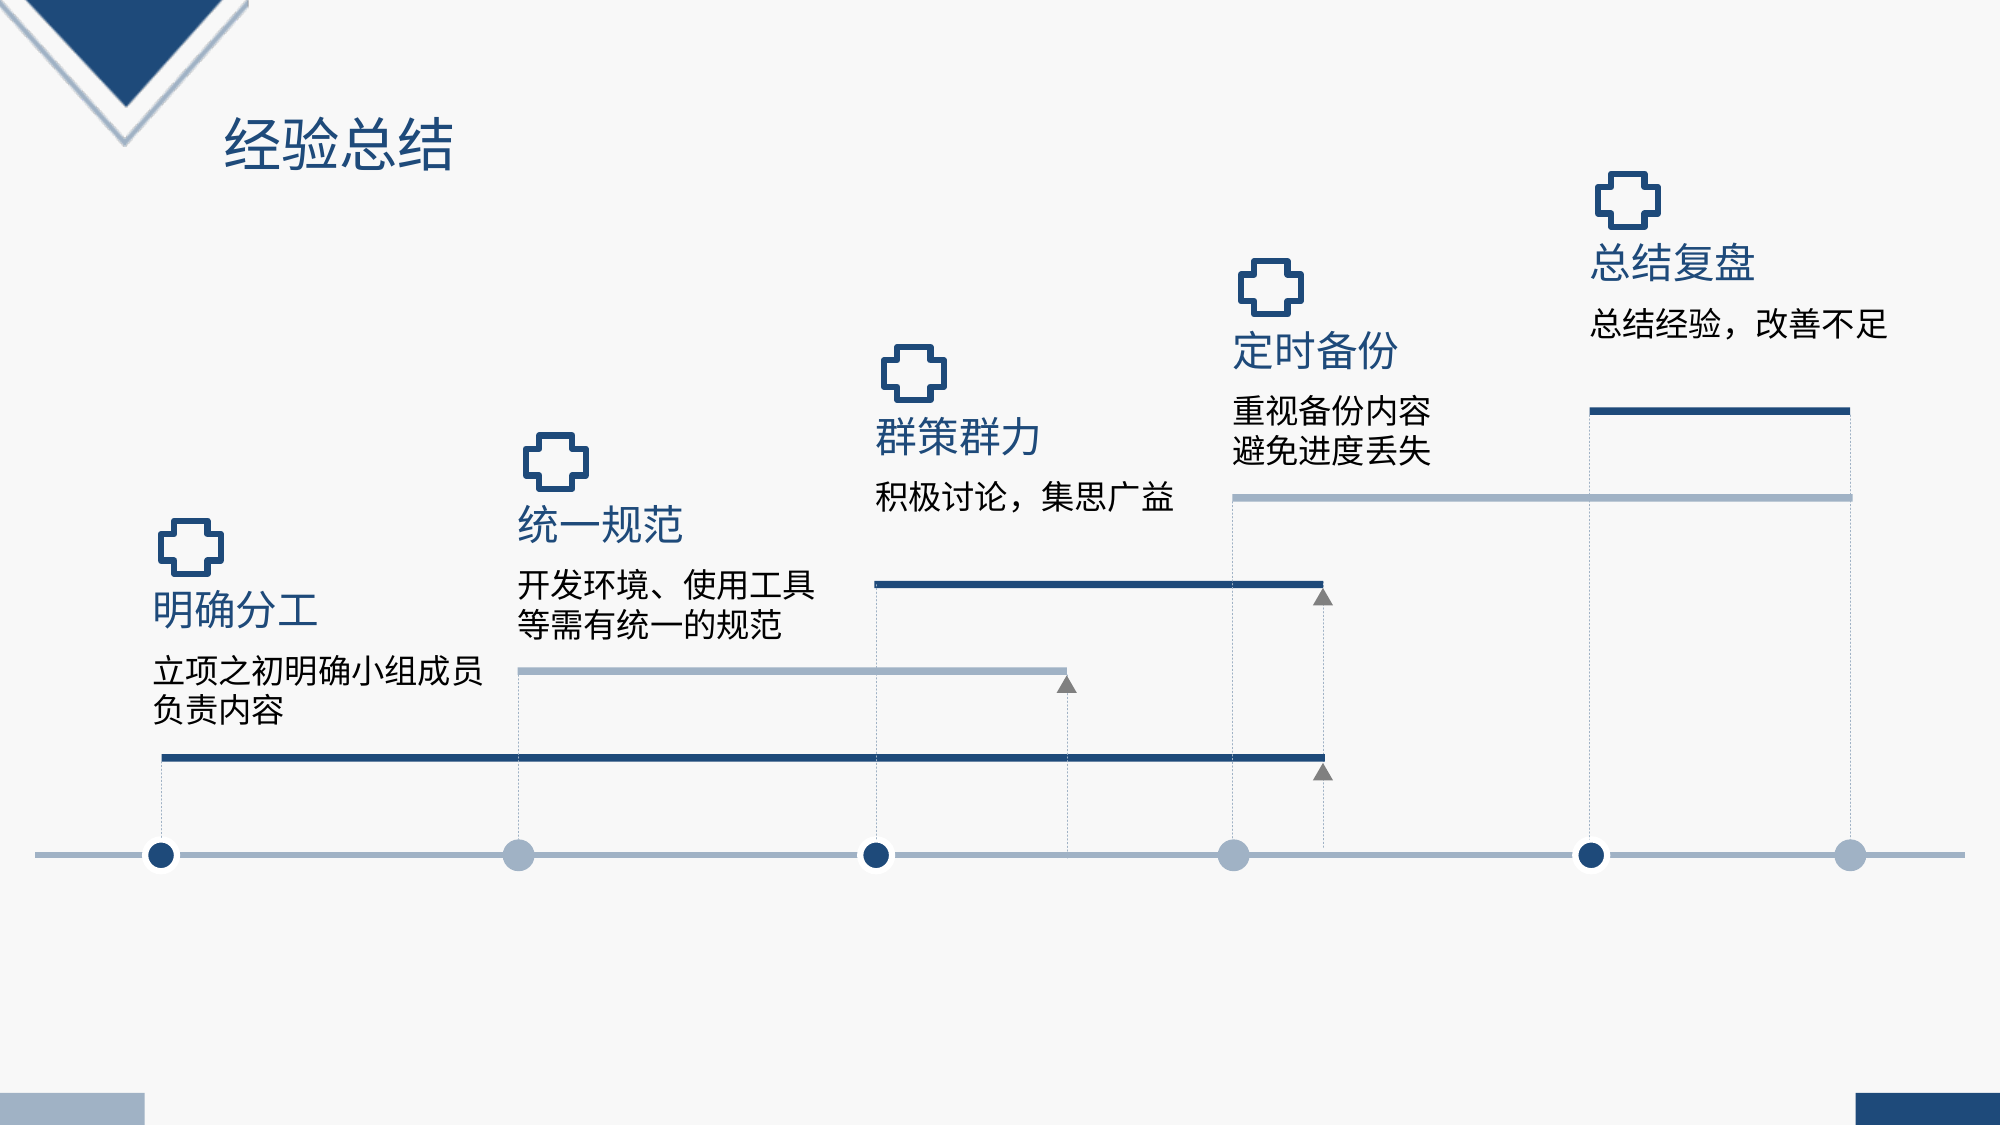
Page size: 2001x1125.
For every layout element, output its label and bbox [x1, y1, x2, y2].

text_box [1855, 1092, 2000, 1125]
text_box [35, 173, 1965, 932]
text_box [0, 1092, 146, 1125]
text_box [0, 0, 556, 186]
